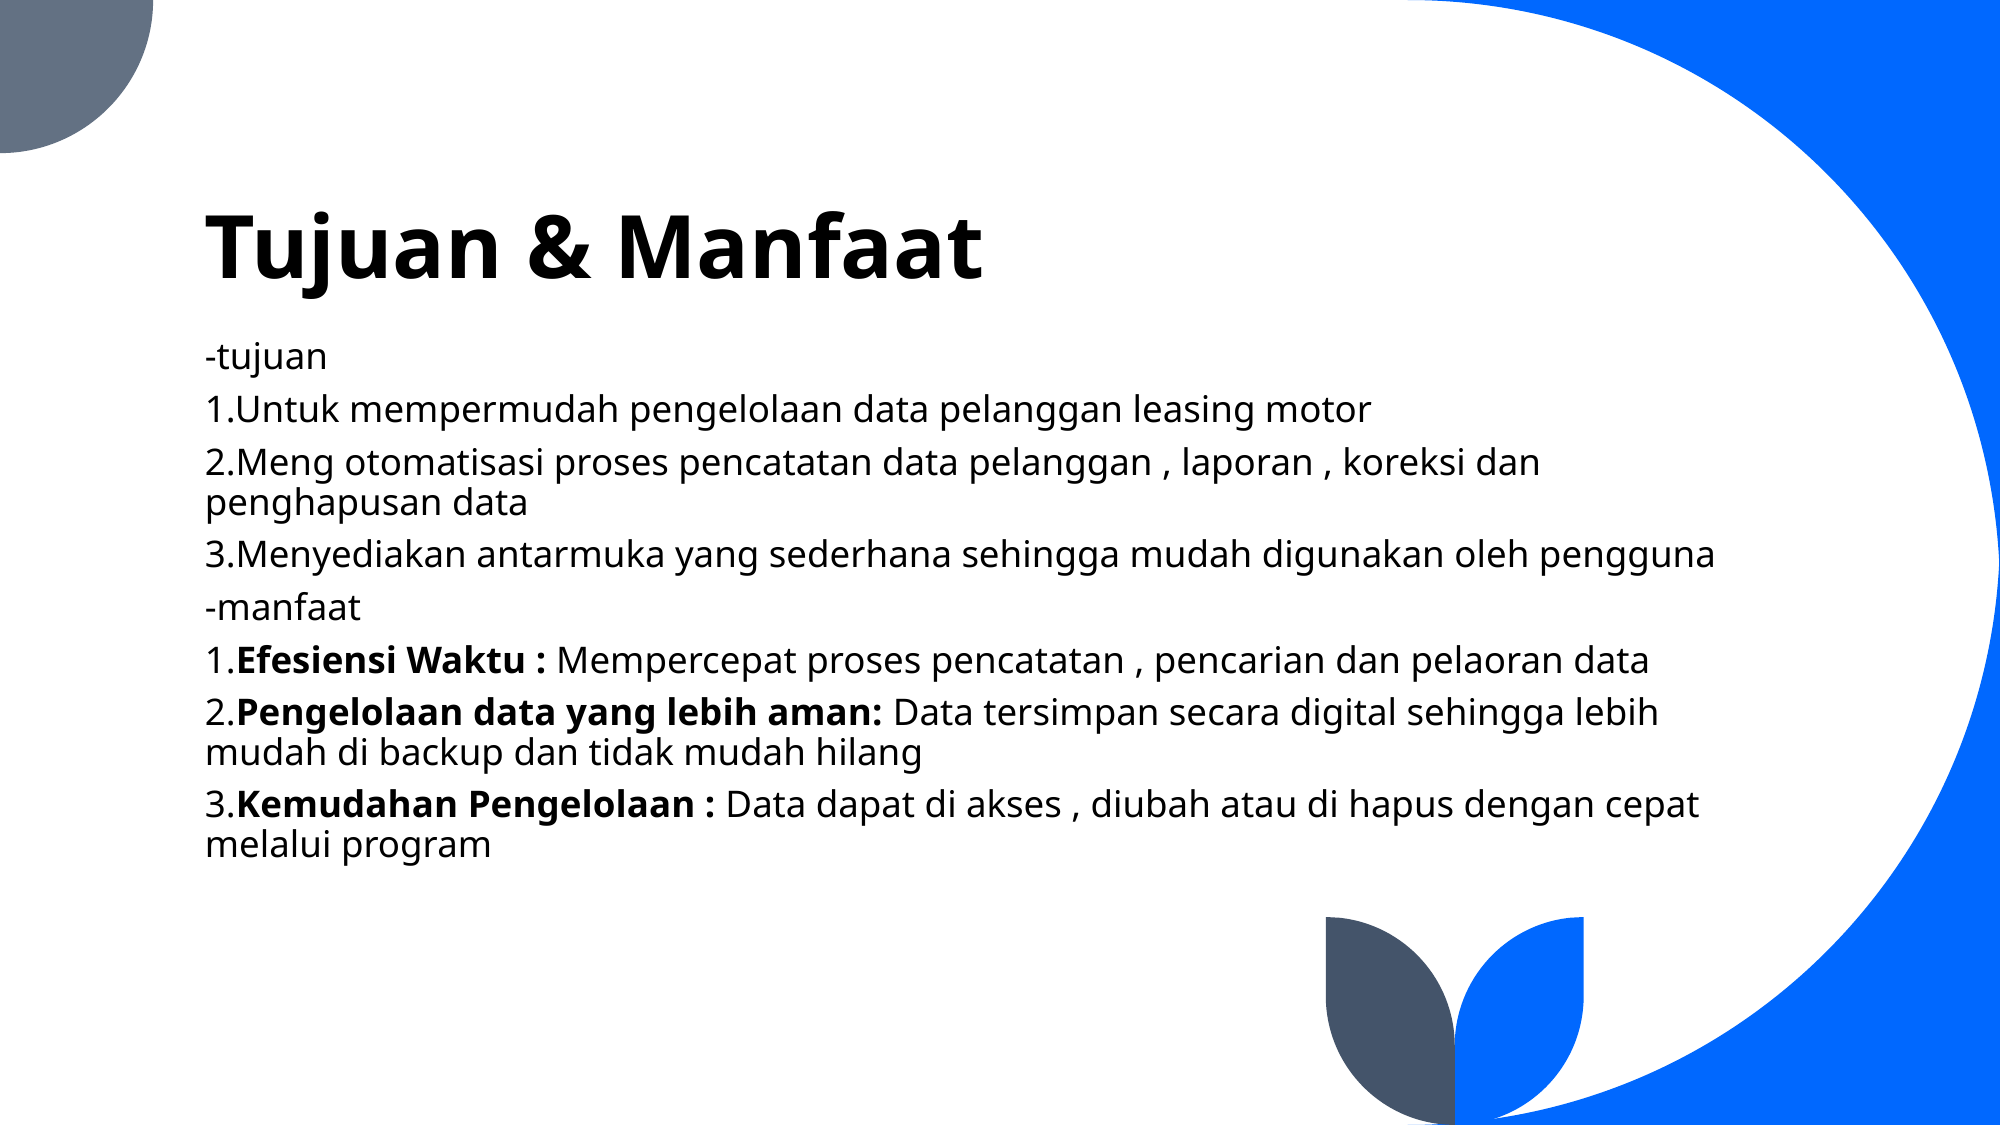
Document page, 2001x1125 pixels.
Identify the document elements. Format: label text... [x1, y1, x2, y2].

title Tujuan & Manfaat [190, 16, 1795, 303]
list -tujuan 1.Untuk mempermudah pengelolaan data pelanggan leasing motor 2.Meng otomatisasi proses pencatatan data pelanggan , laporan , koreksi dan penghapusan data 3.Menyediakan antarmuka yang sederhana sehingga mudah digunakan oleh pengguna -manfaat 1.Efesiensi Waktu : Mempercepat proses pencatatan , pencarian dan pelaoran data 2.Pengelolaan data yang lebih aman: Data tersimpan secara digital sehingga lebih mudah di backup dan tidak mudah hilang 3.Kemudahan Pengelolaan : Data dapat di akses , diubah atau di hapus dengan cepat melalui program [190, 330, 1795, 884]
